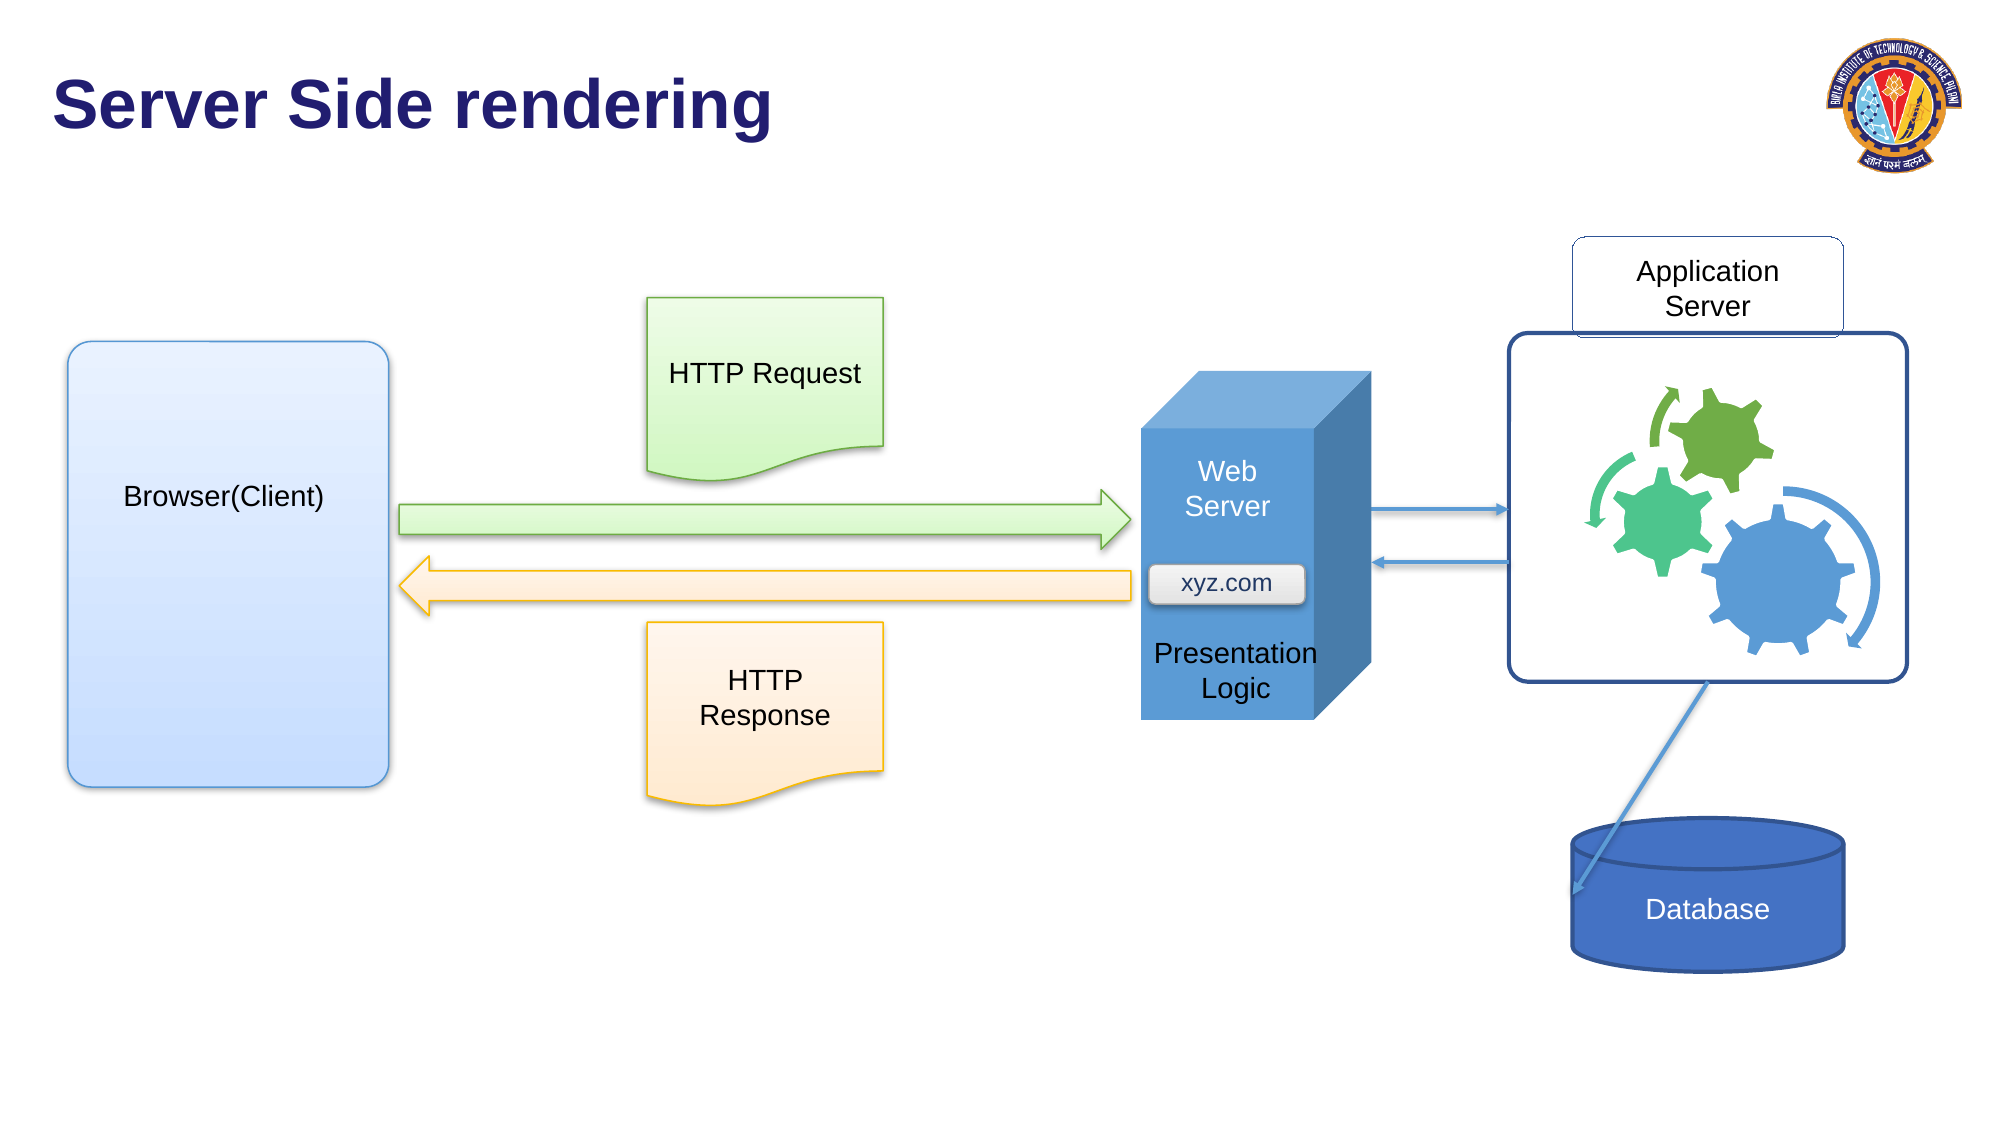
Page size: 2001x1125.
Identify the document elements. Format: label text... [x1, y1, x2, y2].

title Server Side rendering [37, 38, 1810, 174]
picture [1825, 38, 1962, 174]
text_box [67, 236, 1933, 973]
